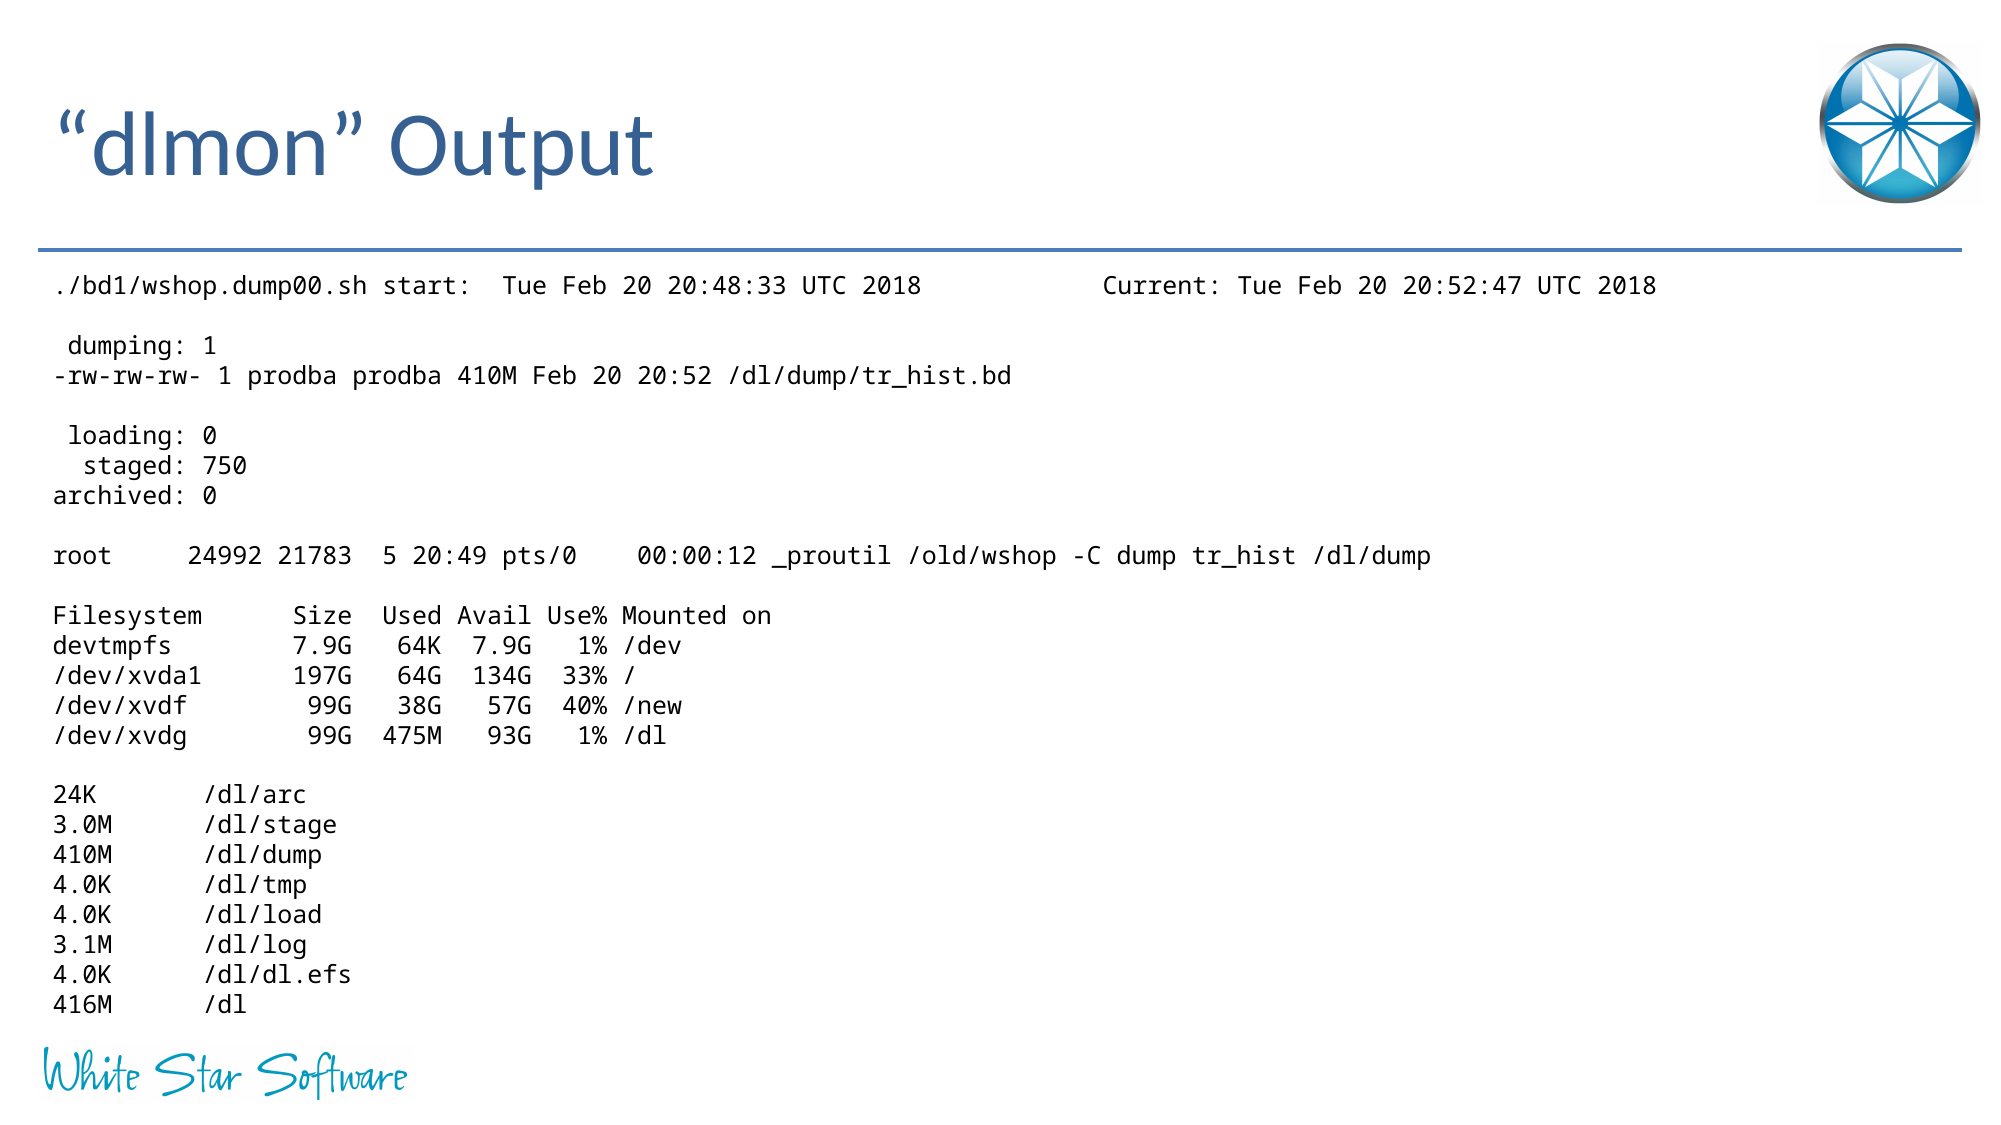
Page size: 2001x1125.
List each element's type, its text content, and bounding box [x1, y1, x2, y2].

title “dlmon” Output [37, 45, 1800, 233]
text_box ./bd1/wshop.dump00.sh start: Tue Feb 20 20:48:33 UTC 2018 Current: Tue Feb 20 20:52:47 UTC 2018 dumping: 1 -rw-rw-rw- 1 prodba prodba 410M Feb 20 20:52 /dl/dump/tr_hist.bd loading: 0 staged: 750 archived: 0 root 24992 21783 5 20:49 pts/0 00:00:12 _proutil /old/wshop -C dump tr_hist /dl/dump Filesystem Size Used Avail Use% Mounted on devtmpfs 7.9G 64K 7.9G 1% /dev /dev/xvda1 197G 64G 134G 33% / /dev/xvdf 99G 38G 57G 40% /new /dev/xvdg 99G 475M 93G 1% /dl 24K /dl/arc 3.0M /dl/stage 410M /dl/dump 4.0K /dl/tmp 4.0K /dl/load 3.1M /dl/log 4.0K /dl/dl.efs 416M /dl [37, 262, 2000, 1026]
picture [320, 1055, 331, 1072]
picture [37, 1045, 413, 1100]
picture [1818, 42, 1982, 205]
picture [360, 1074, 369, 1085]
